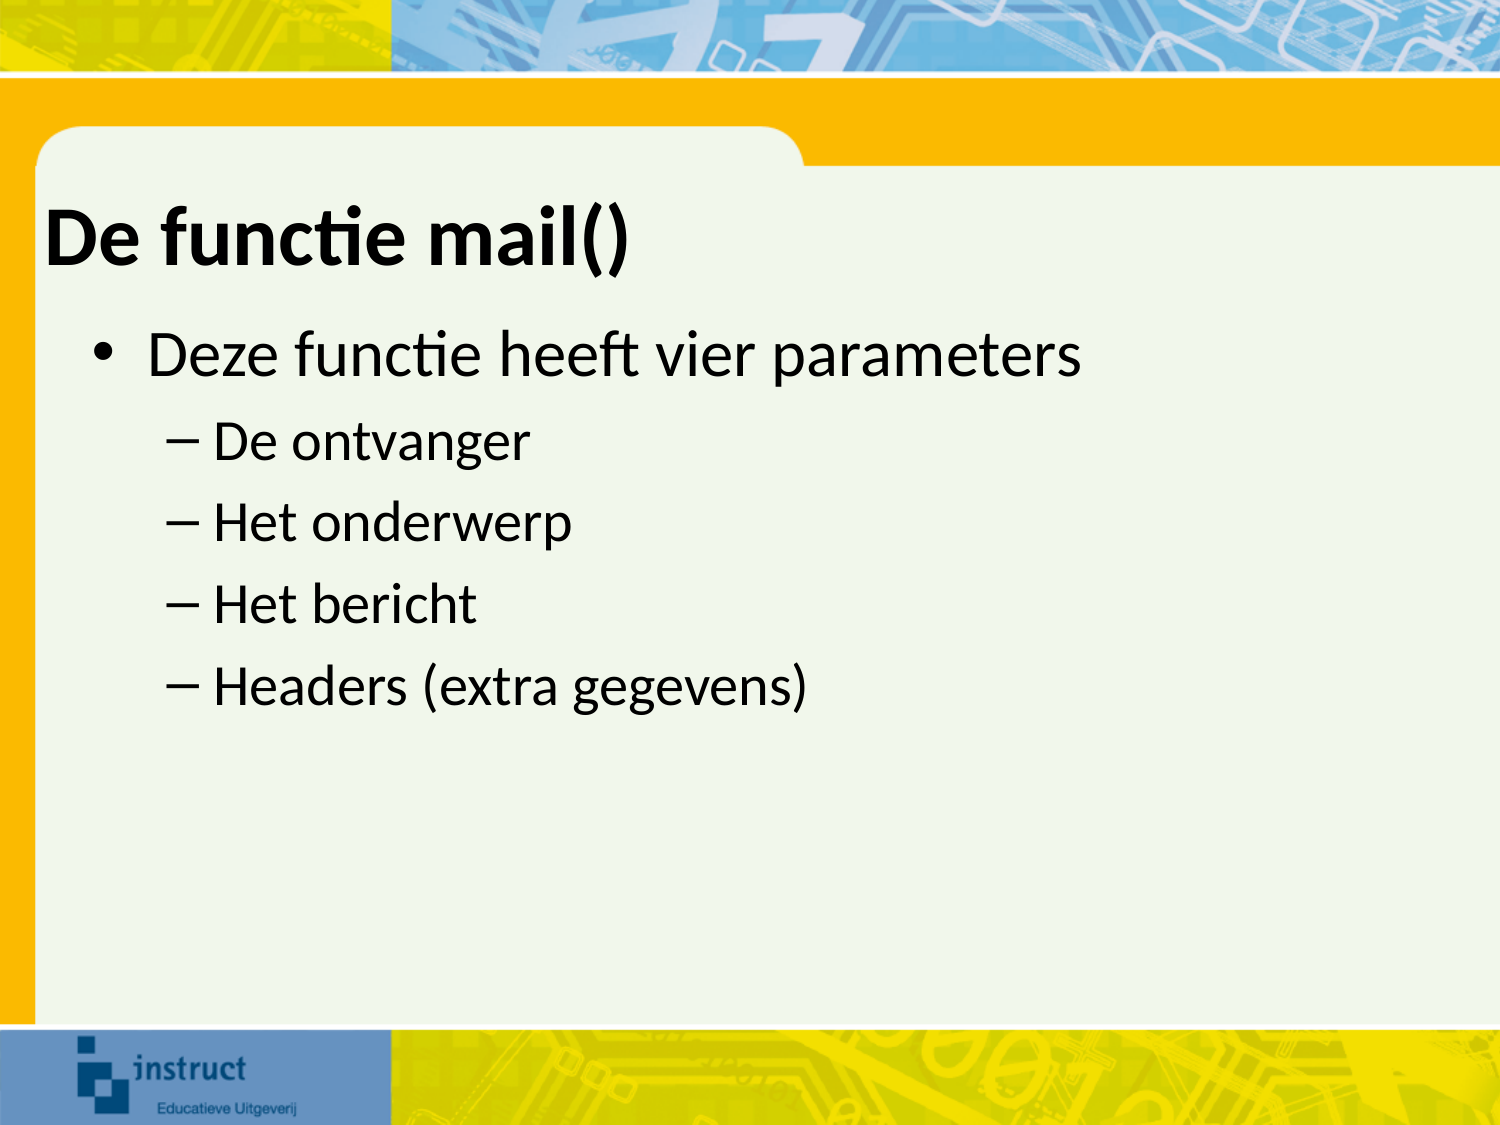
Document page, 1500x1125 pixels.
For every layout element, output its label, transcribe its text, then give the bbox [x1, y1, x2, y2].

picture [0, 0, 1500, 1125]
list Deze functie heeft vier parameters De ontvanger Het onderwerp Het bericht Headers (extra gegevens) [76, 302, 1425, 1005]
title De functie mail() [29, 172, 1471, 291]
